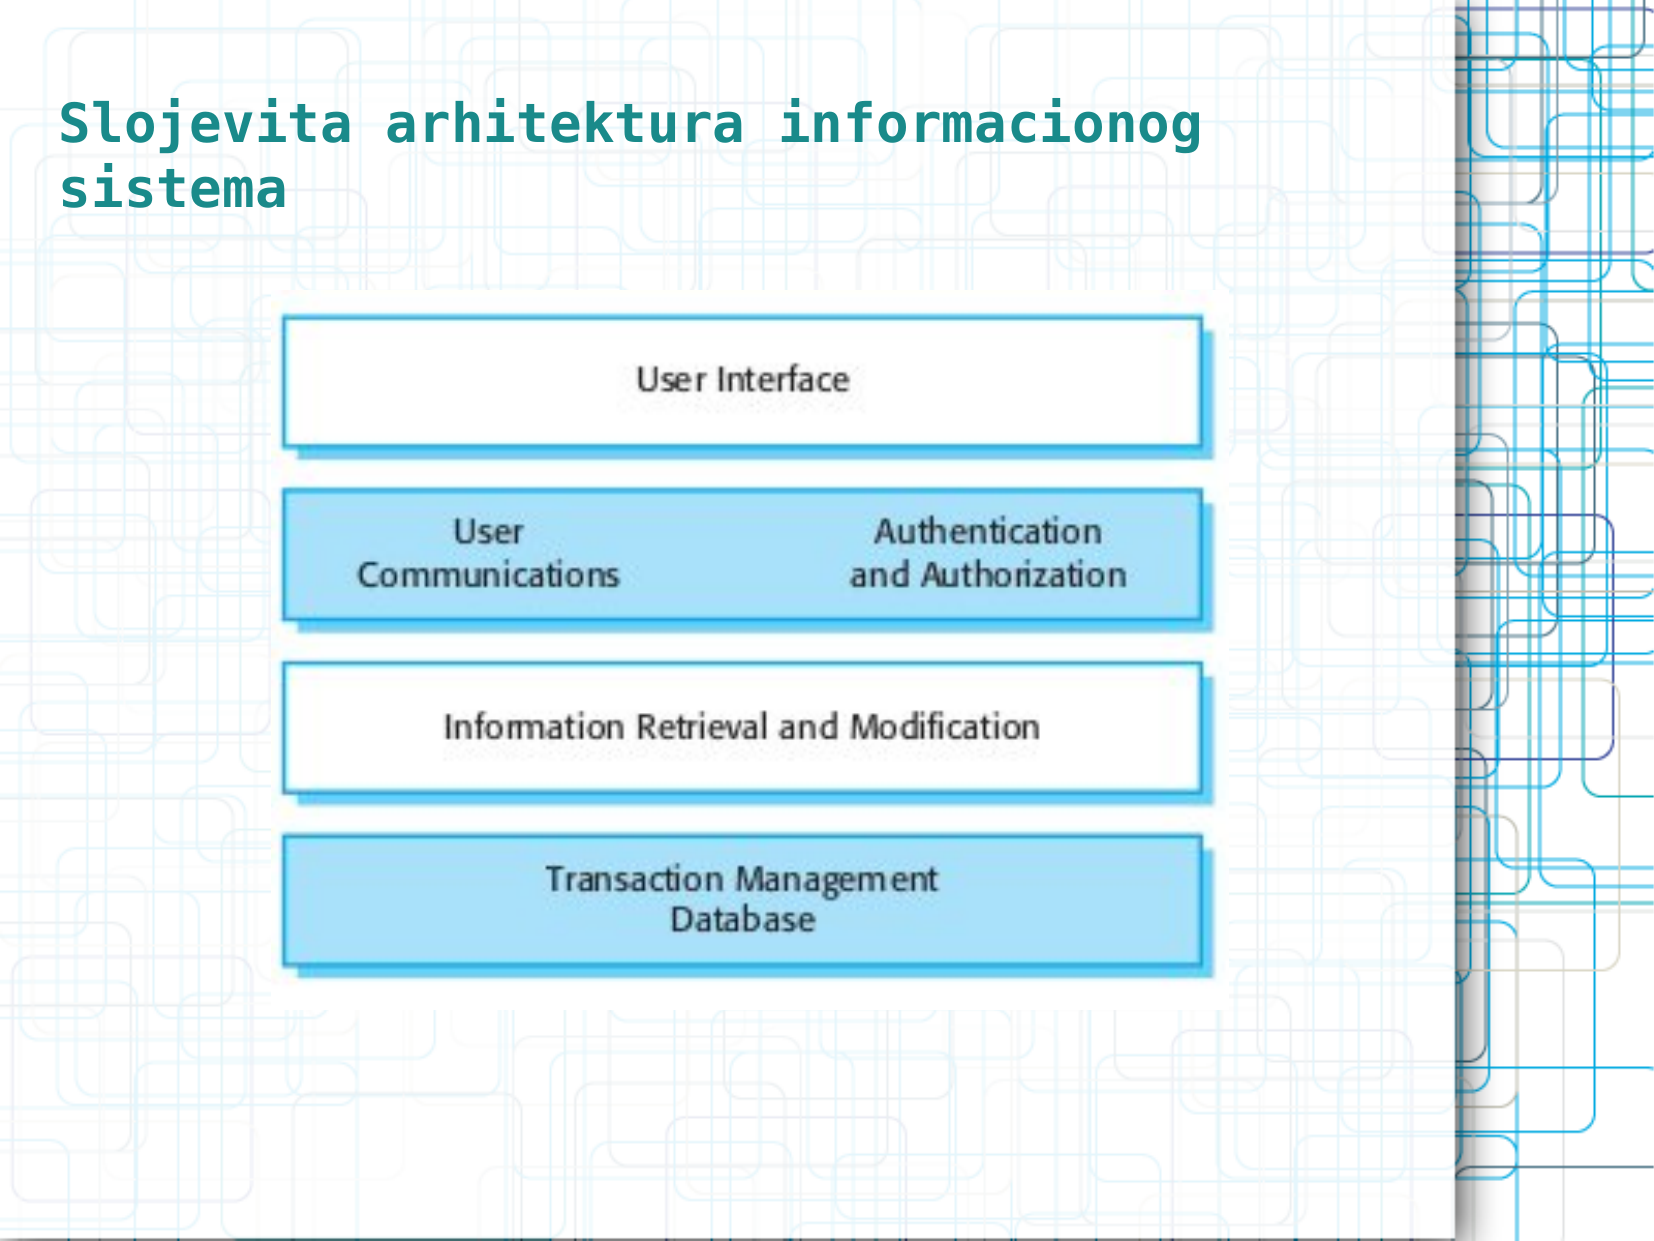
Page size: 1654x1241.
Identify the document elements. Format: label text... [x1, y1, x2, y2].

picture [0, 0, 1654, 1241]
title Slojevita arhitektura informacionog sistema [59, 49, 1418, 257]
